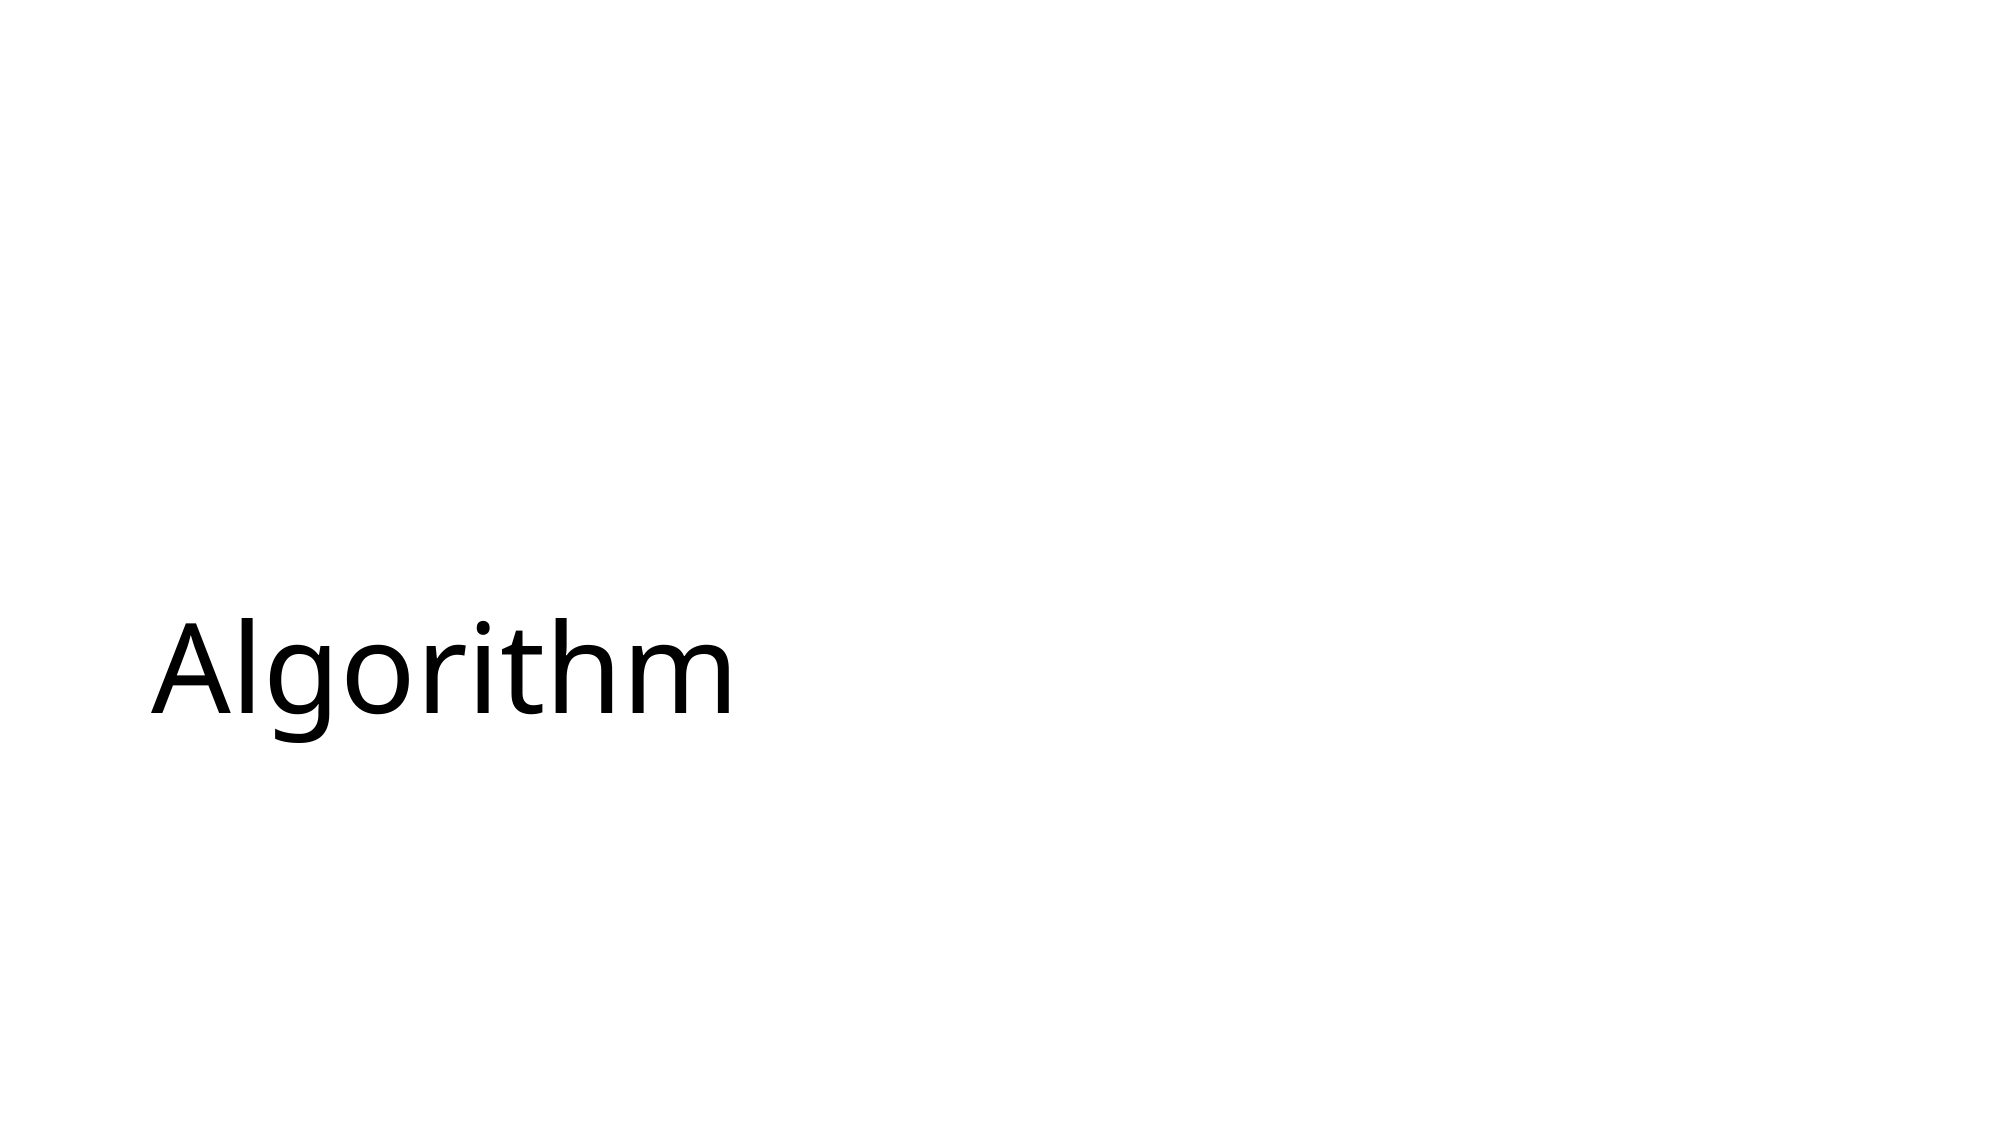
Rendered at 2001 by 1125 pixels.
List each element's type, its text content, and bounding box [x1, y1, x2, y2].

title Algorithm [136, 280, 1862, 749]
